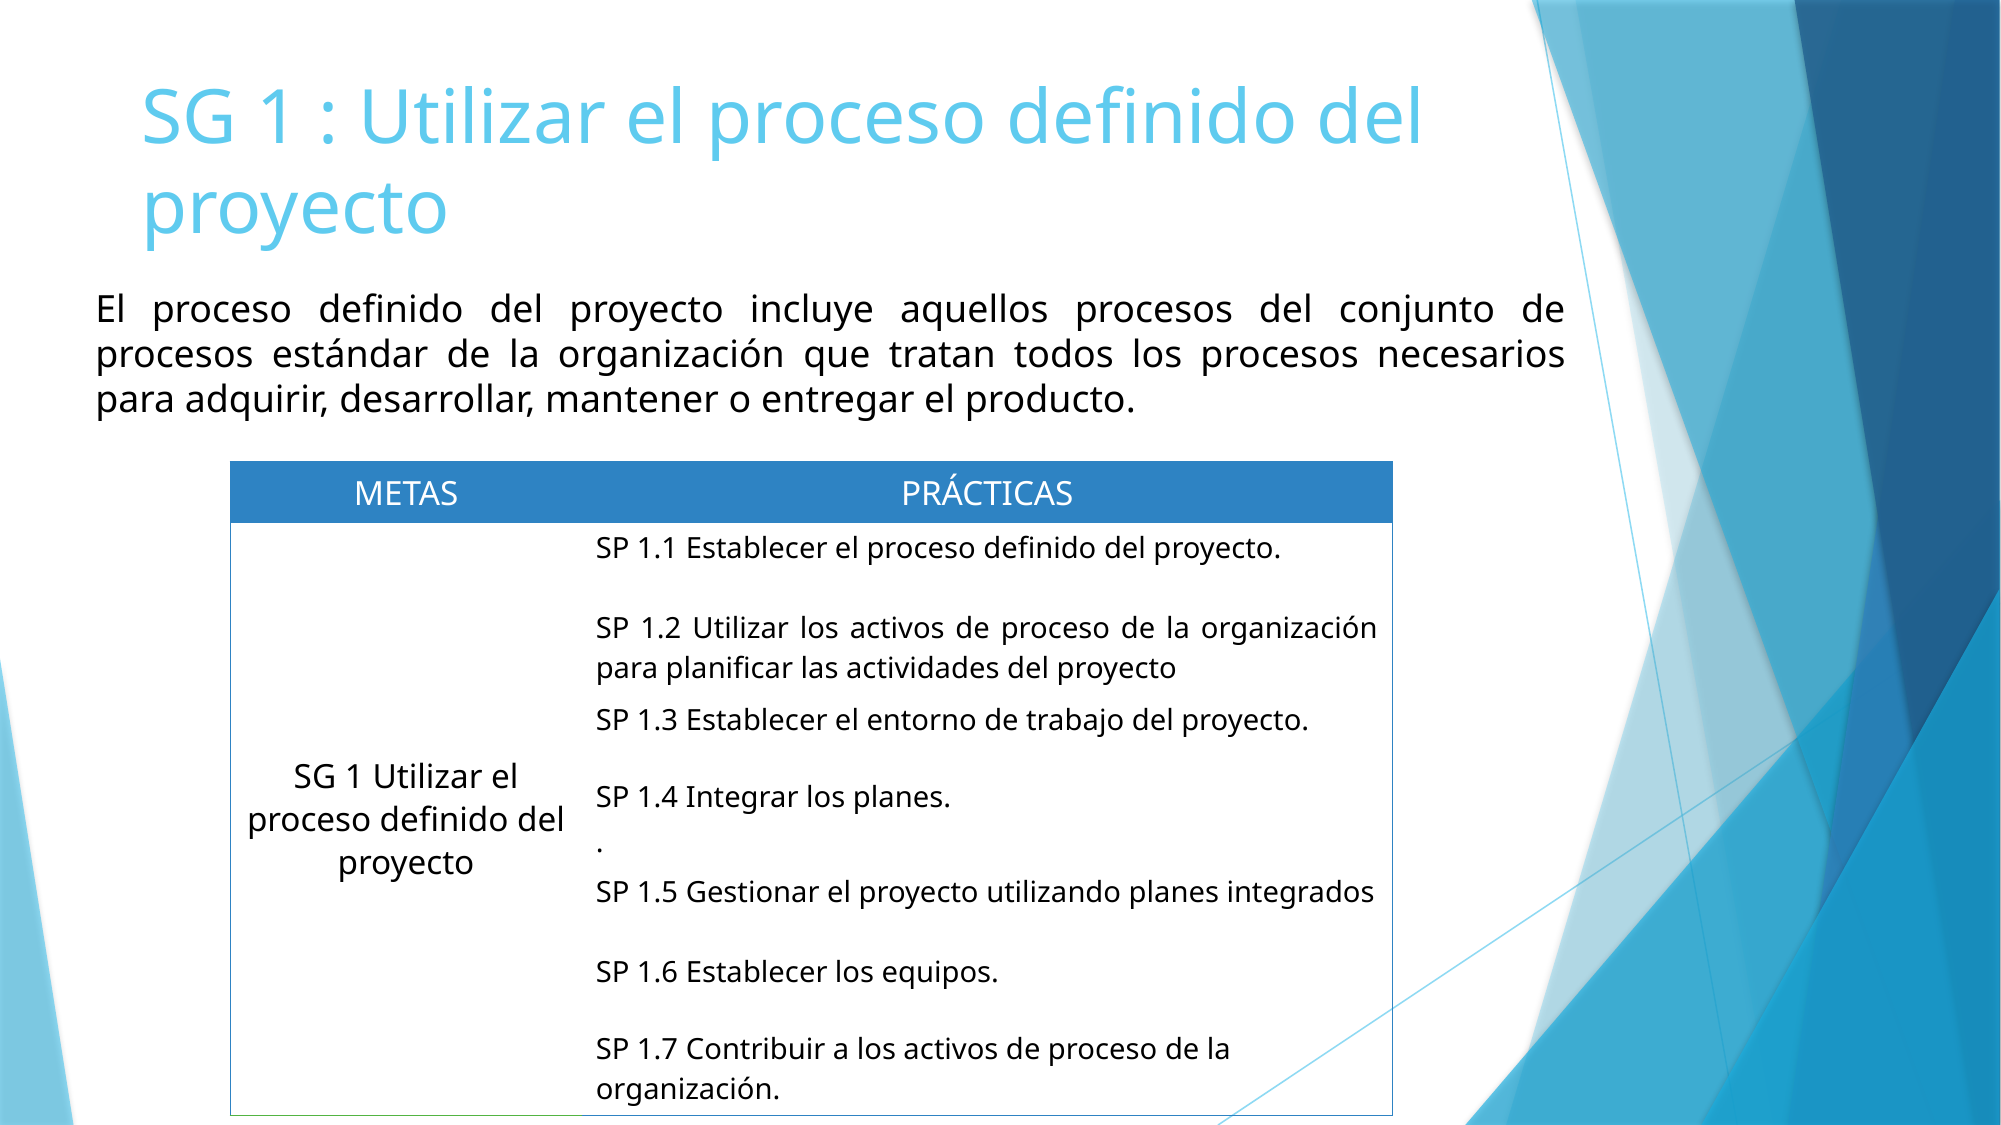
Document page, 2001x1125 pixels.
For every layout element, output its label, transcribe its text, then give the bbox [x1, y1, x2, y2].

title SG 1 : Utilizar el proceso definido del proyecto [126, 60, 1537, 277]
table_cell SP 1.2 Utilizar los activos de proceso de la organización para planificar las actividades del proyecto [582, 600, 1392, 694]
table_cell SP 1.6 Establecer los equipos. [582, 944, 1392, 1021]
table_header PRÁCTICAS [582, 463, 1392, 523]
table_cell SP 1.3 Establecer el entorno de trabajo del proyecto. [582, 694, 1392, 771]
table_cell SP 1.7 Contribuir a los activos de proceso de la organización. [582, 1021, 1392, 1115]
table_header METAS [231, 463, 582, 523]
table_cell SP 1.4 Integrar los planes. . [582, 771, 1392, 867]
table_cell SP 1.1 Establecer el proceso definido del proyecto. [582, 523, 1392, 600]
table_cell SG 1 Utilizar el proceso definido del proyecto [231, 523, 582, 1115]
text_box El proceso definido del proyecto incluye aquellos procesos del conjunto de procesos estándar de la organización que tratan todos los procesos necesarios para adquirir, desarrollar, mantener o entregar el producto. [80, 277, 1582, 428]
table_cell SP 1.5 Gestionar el proyecto utilizando planes integrados [582, 867, 1392, 944]
